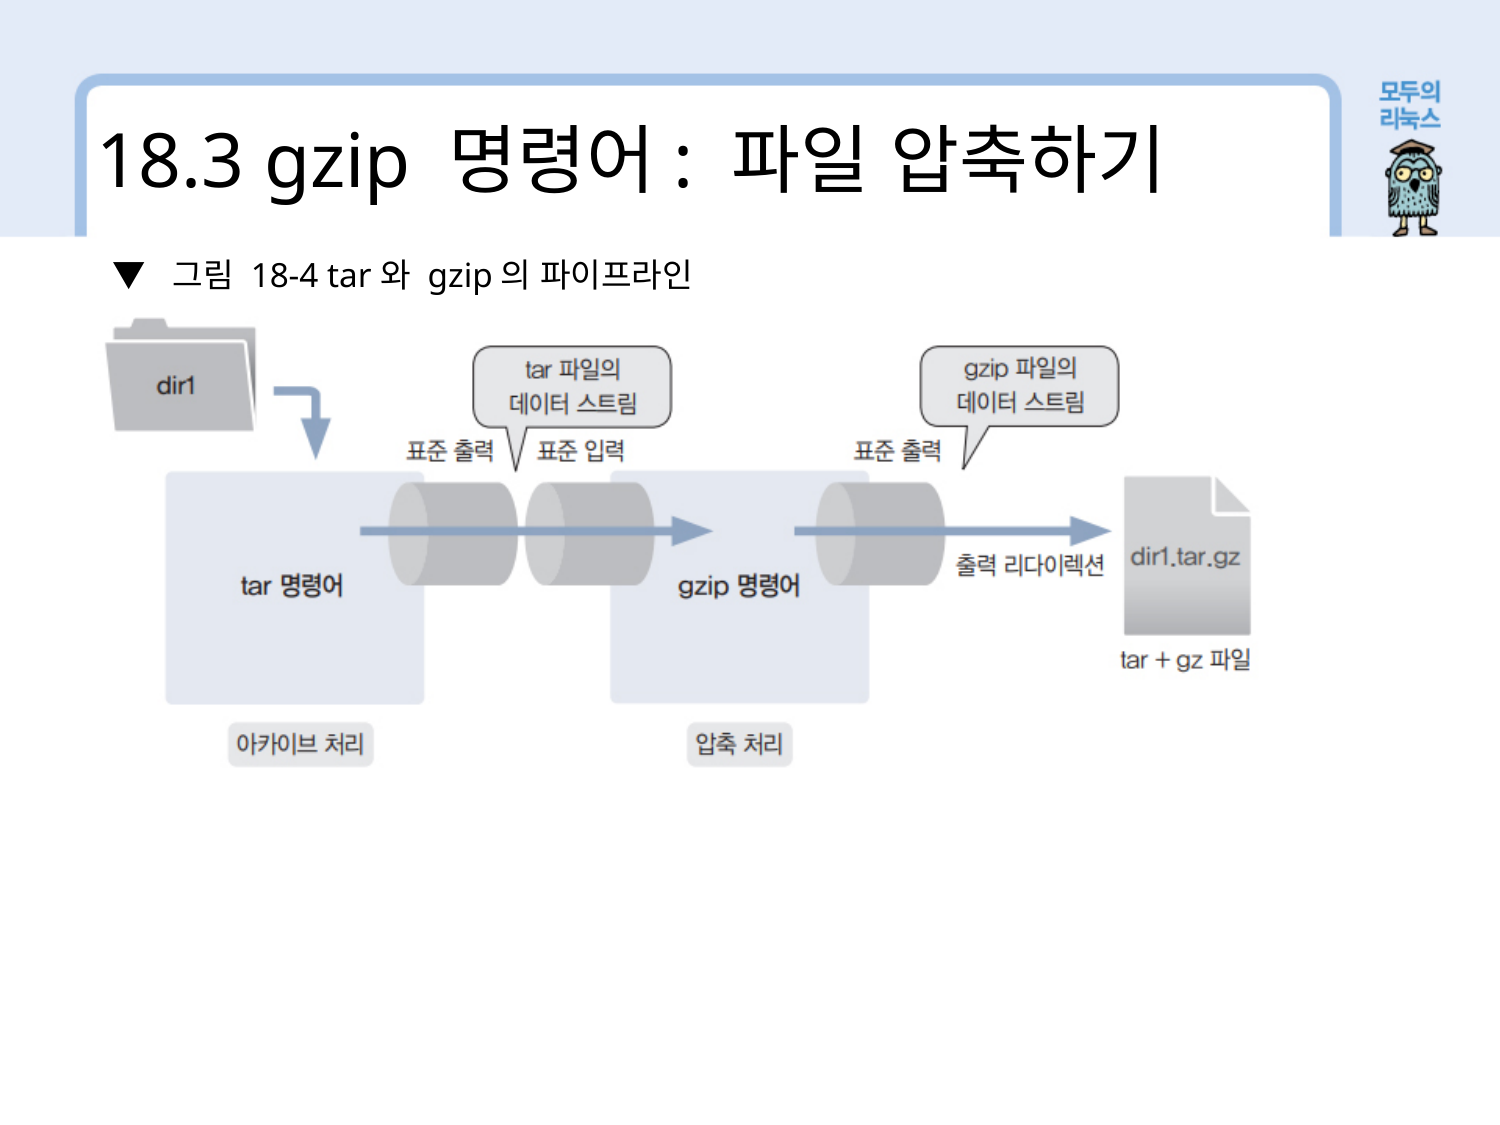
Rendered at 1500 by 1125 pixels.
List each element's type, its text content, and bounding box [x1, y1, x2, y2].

text_box 18.3 gzip 명령어: 파일 압축하기 [81, 115, 1335, 221]
picture [0, 0, 1500, 1125]
text_box ▼ 그림 18-4 tar와 gzip의 파이프라인 [97, 246, 1424, 313]
